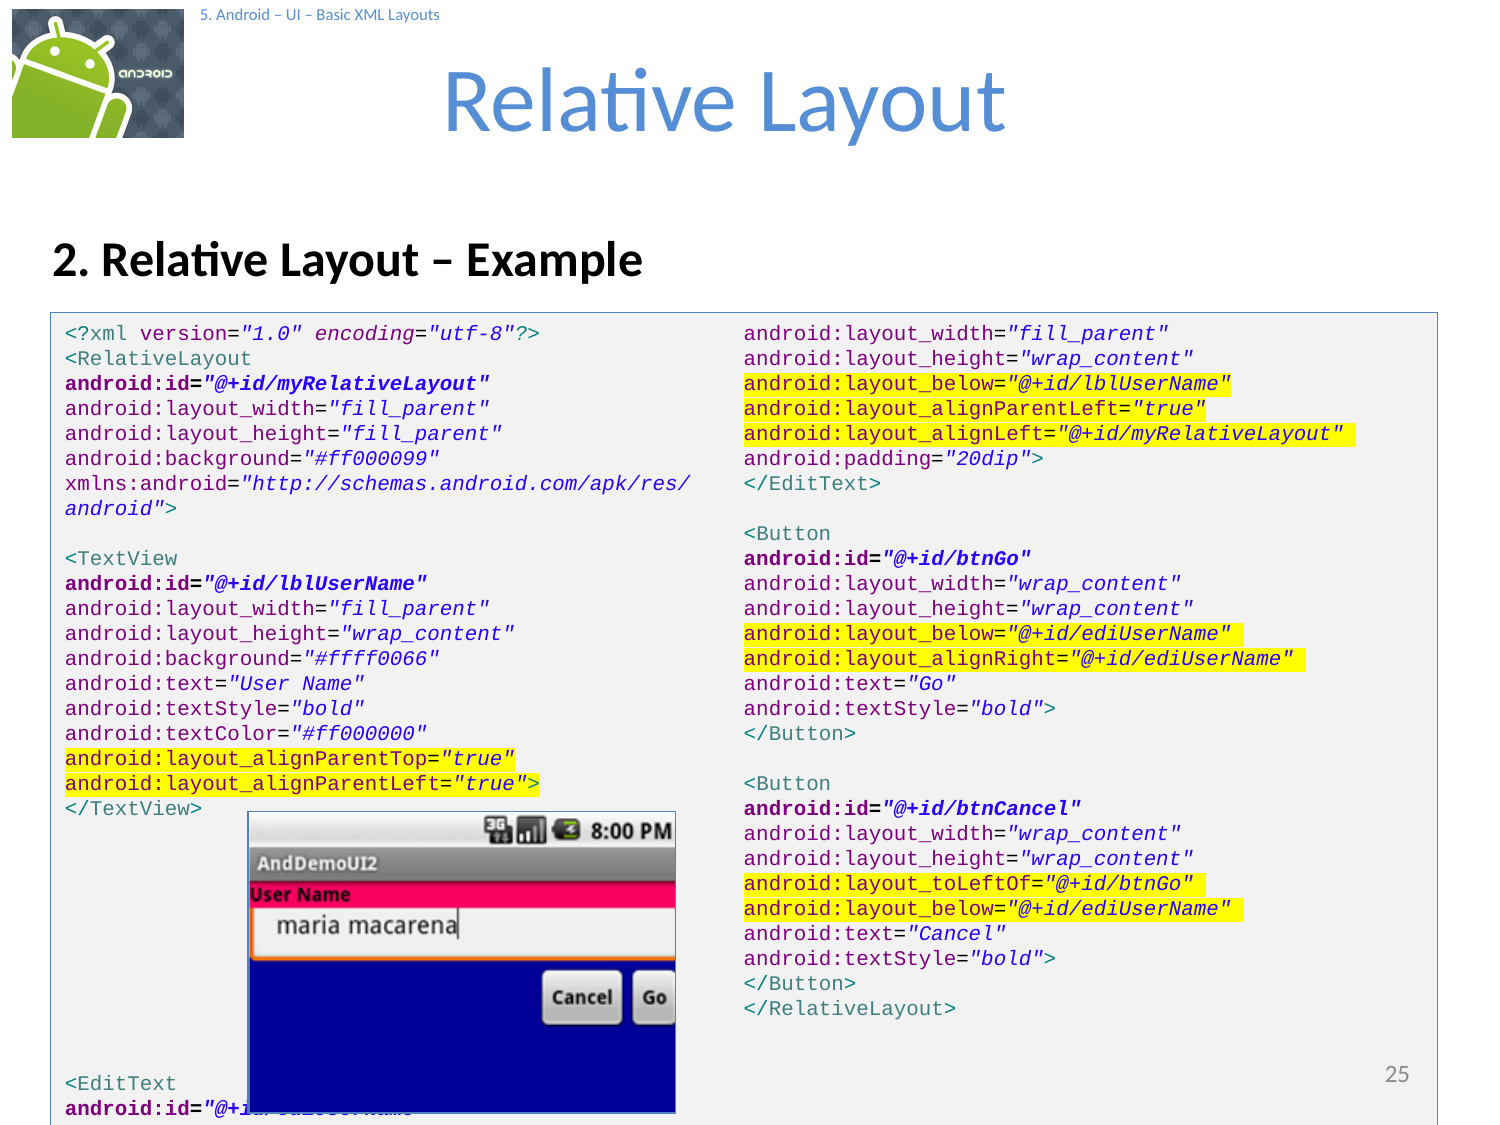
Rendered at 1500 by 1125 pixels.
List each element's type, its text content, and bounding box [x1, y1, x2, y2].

text_box <?xml version="1.0" encoding="utf-8"?> <RelativeLayout android:id="@+id/myRelativeLayout" android:layout_width="fill_parent" android:layout_height="fill_parent" android:background="#ff000099" xmlns:android="http://schemas.android.com/apk/res/android"> <TextView android:id="@+id/lblUserName" android:layout_width="fill_parent" android:layout_height="wrap_content" android:background="#ffff0066" android:text="User Name" android:textStyle="bold" android:textColor="#ff000000" android:layout_alignParentTop="true" android:layout_alignParentLeft="true"> </TextView> <EditText android:id="@+id/ediUserName" android:layout_width="fill_parent" android:layout_height="wrap_content" android:layout_below="@+id/lblUserName" android:layout_alignParentLeft="true" android:layout_alignLeft="@+id/myRelativeLayout" android:padding="20dip"> </EditText> <Button android:id="@+id/btnGo" android:layout_width="wrap_content" android:layout_height="wrap_content" android:layout_below="@+id/ediUserName" android:layout_alignRight="@+id/ediUserName" android:text="Go" android:textStyle="bold"> </Button> <Button android:id="@+id/btnCancel" android:layout_width="wrap_content" android:layout_height="wrap_content" android:layout_toLeftOf="@+id/btnGo" android:layout_below="@+id/ediUserName" android:text="Cancel" android:textStyle="bold"> </Button> </RelativeLayout> [50, 312, 1438, 1125]
text_box 2. Relative Layout – Example [37, 218, 1413, 294]
text_box 25 [1074, 1042, 1425, 1103]
picture [248, 812, 676, 1113]
picture [12, 9, 184, 138]
text_box 5. Android – UI – Basic XML Layouts Relative Layout [49, 7, 1400, 150]
